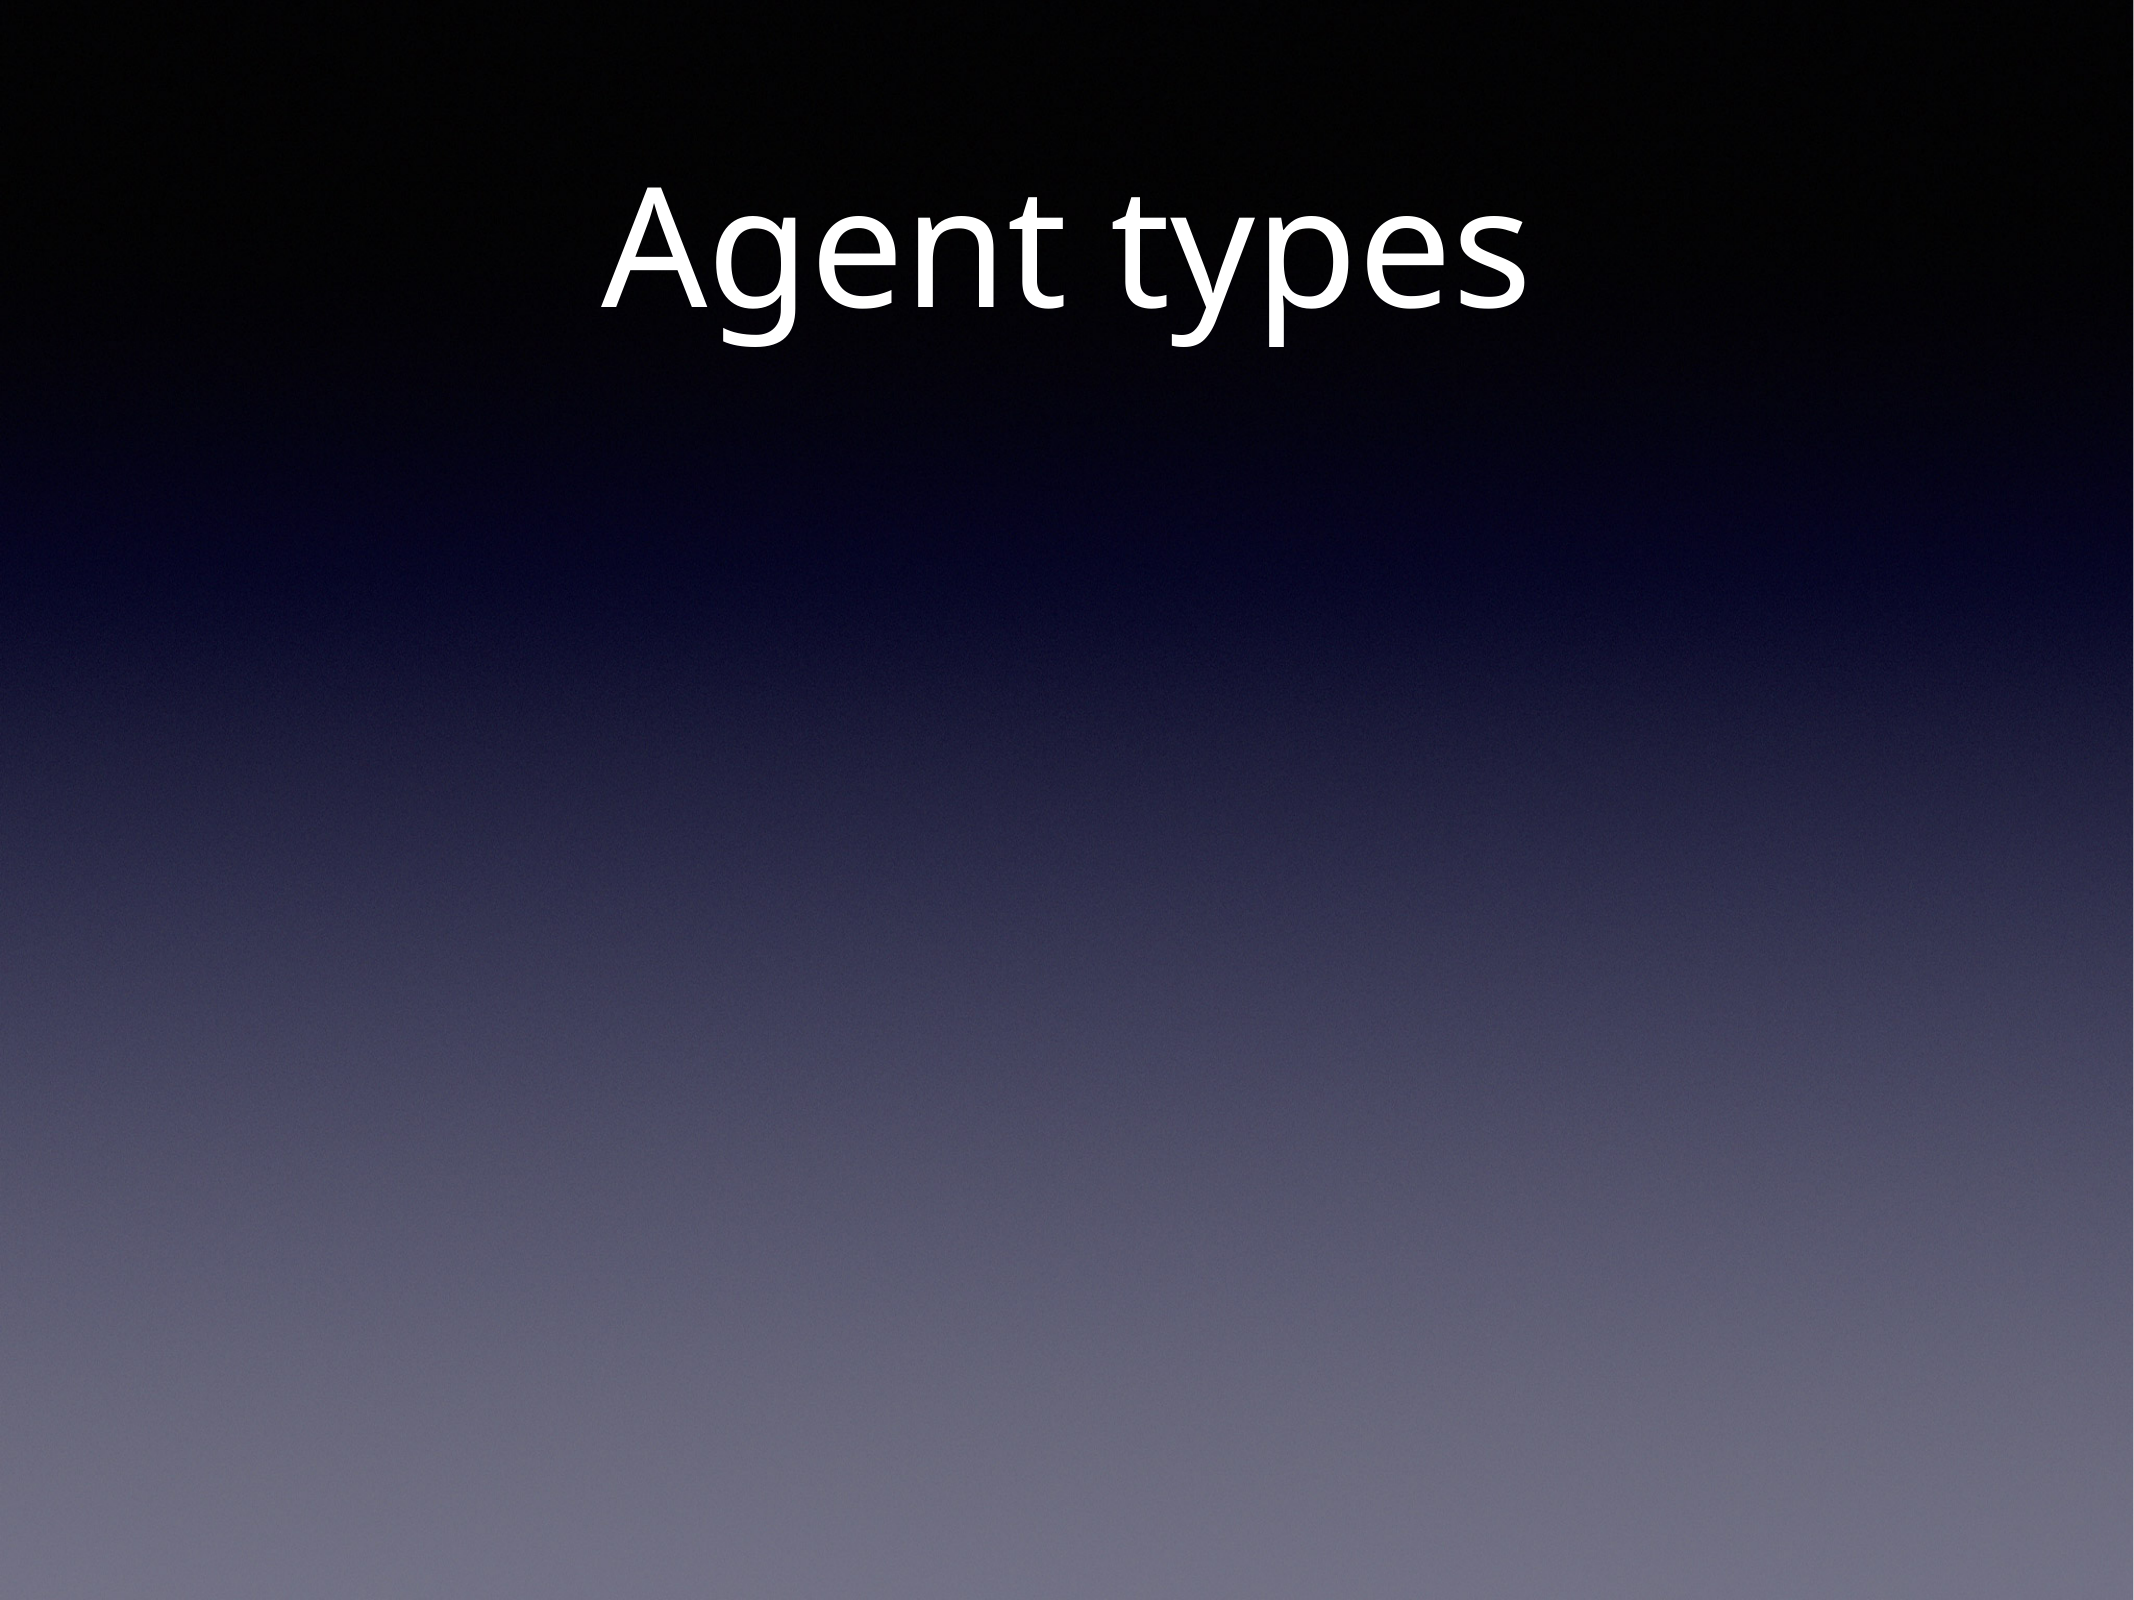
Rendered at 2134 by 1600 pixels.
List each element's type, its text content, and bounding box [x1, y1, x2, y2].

picture [0, 0, 2134, 1600]
title Agent types [155, 66, 1978, 416]
